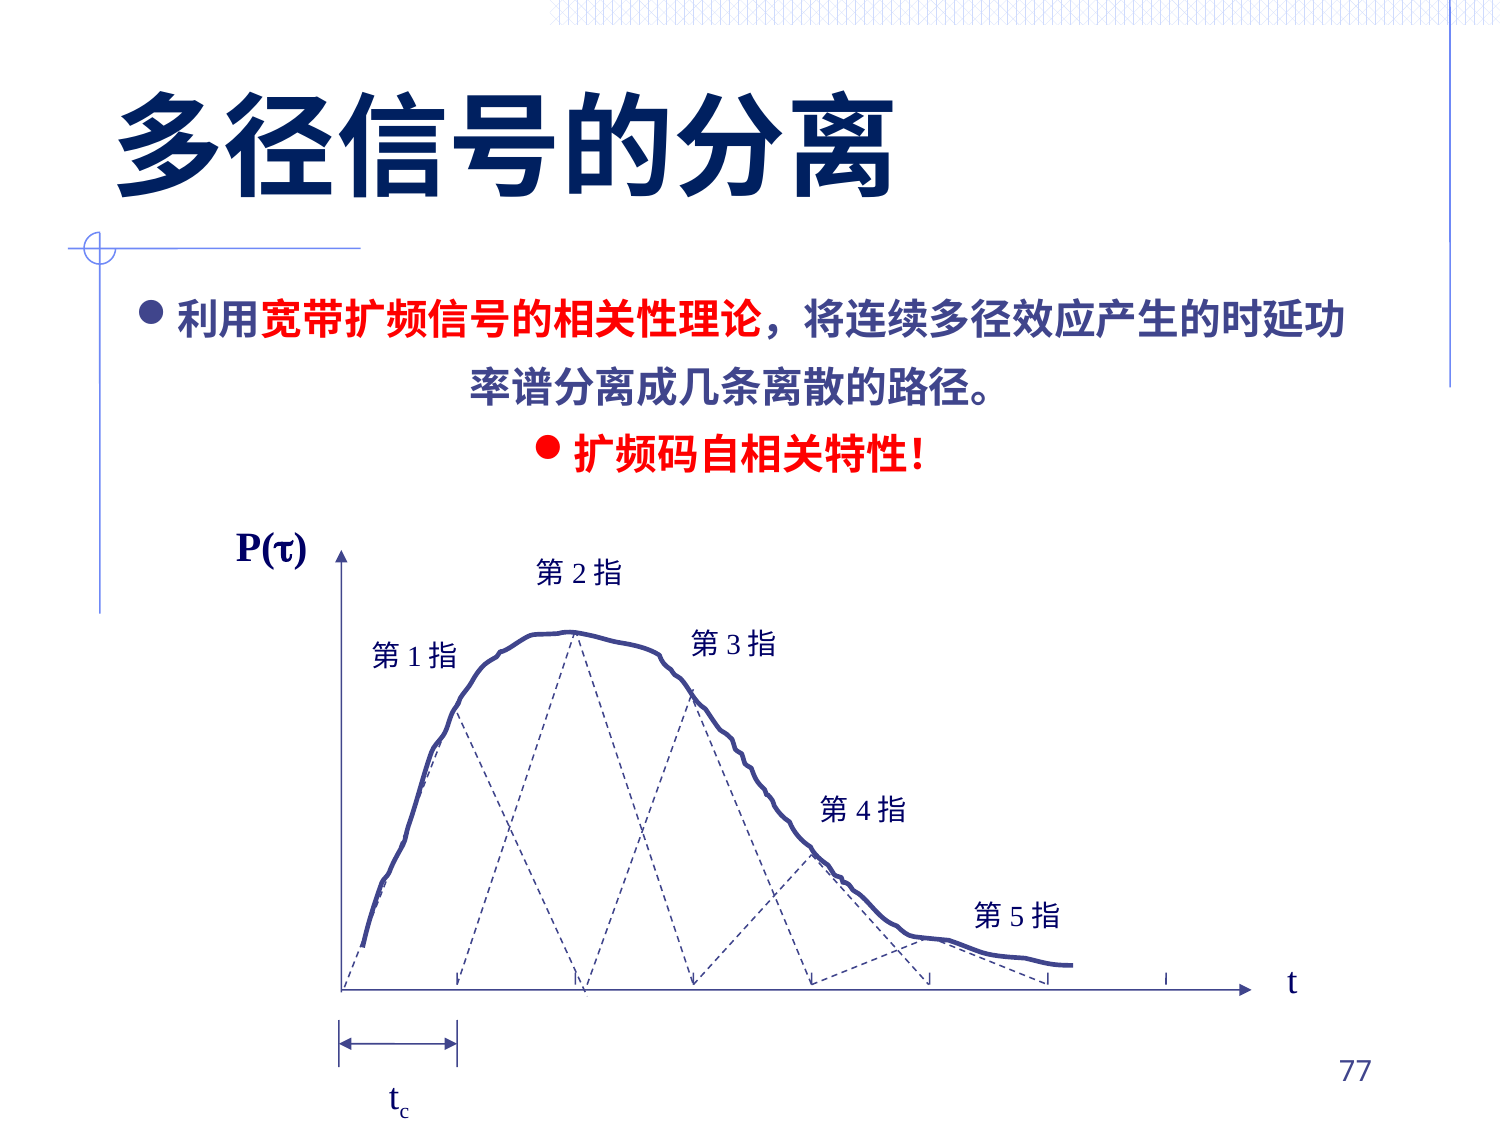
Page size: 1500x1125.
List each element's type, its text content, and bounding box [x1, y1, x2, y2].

text_box 多径信号的分离 [96, 104, 1372, 218]
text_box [220, 511, 1323, 1125]
slide_number 76 [1327, 1025, 1388, 1100]
list 利用宽带扩频信号的相关性理论，将连续多径效应产生的时延功率谱分离成几条离散的路径。 扩频码自相关特性！ [103, 267, 1379, 427]
